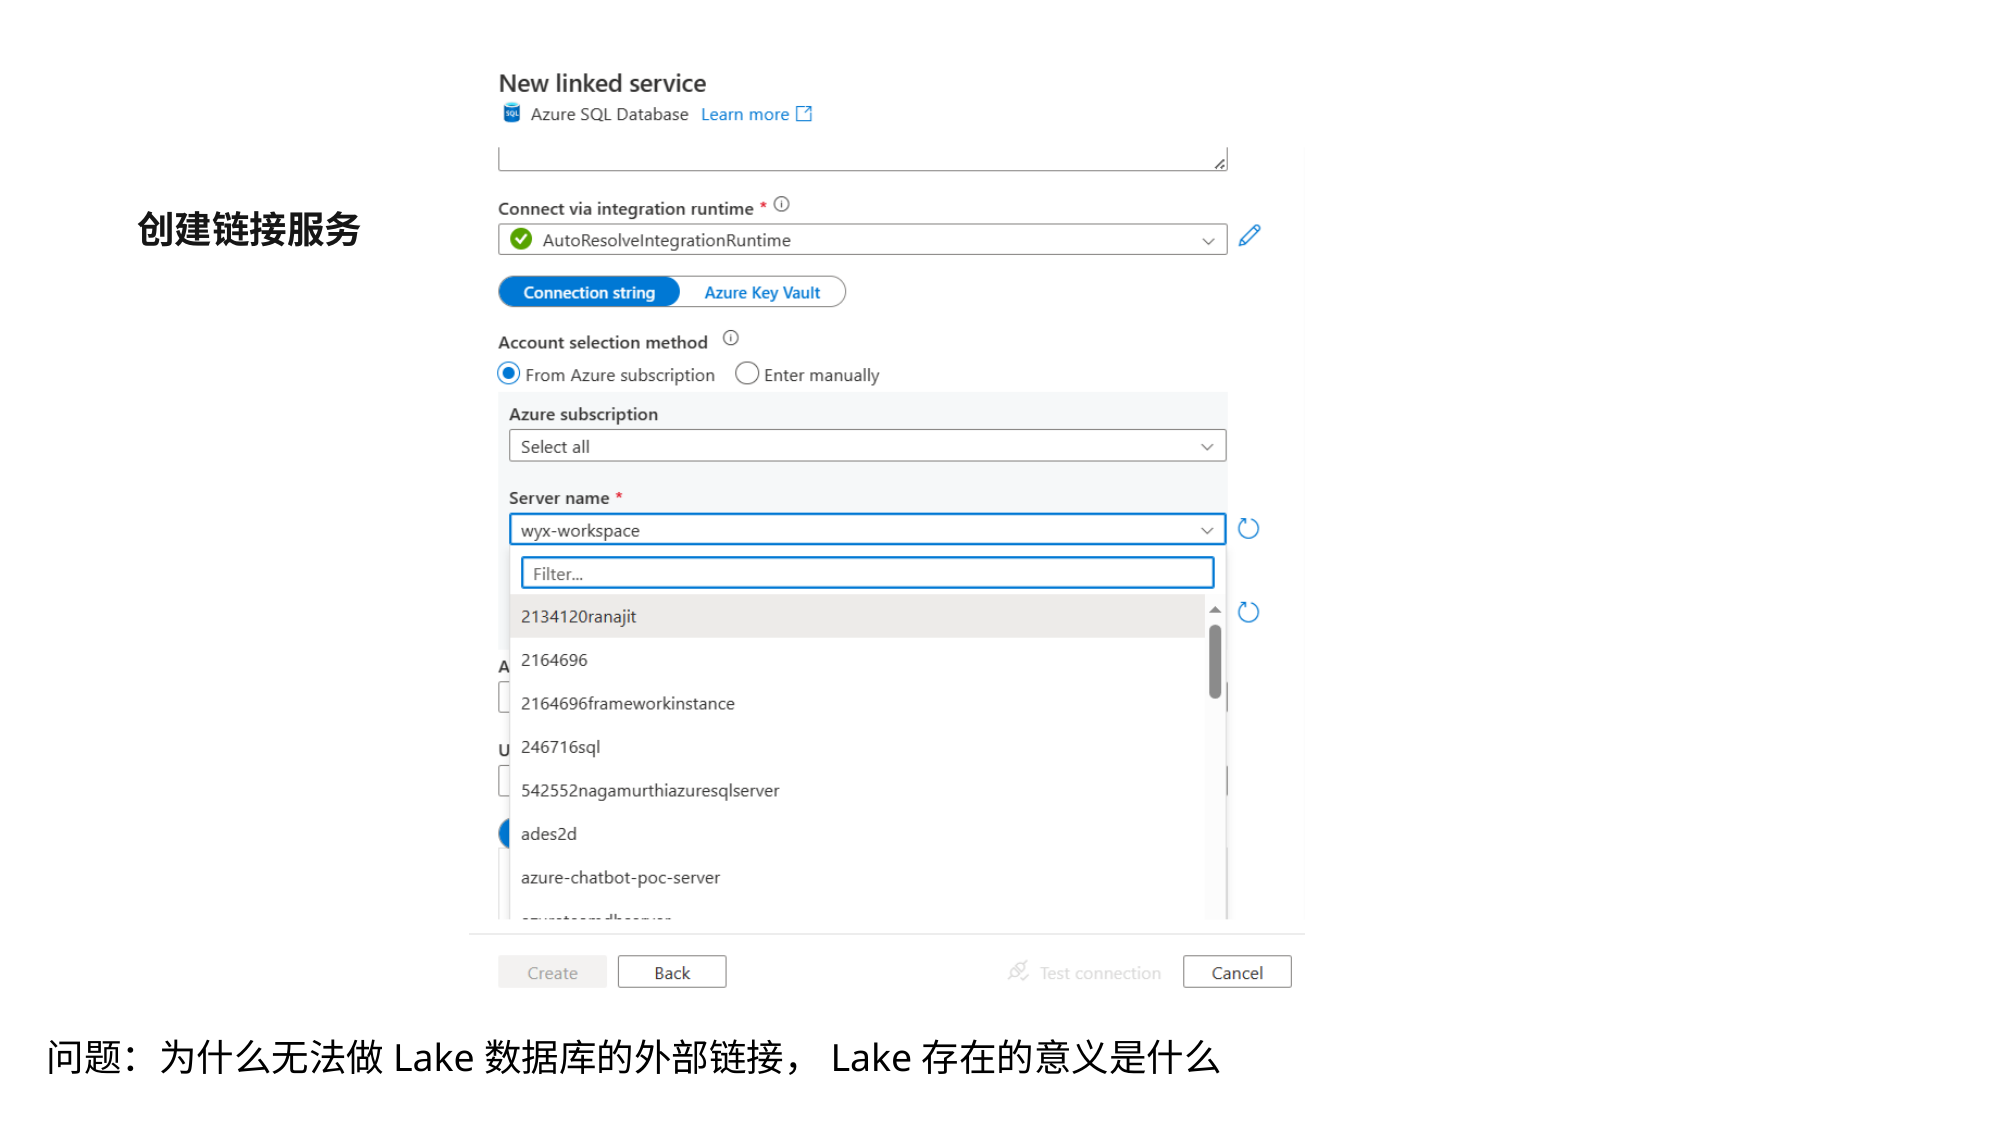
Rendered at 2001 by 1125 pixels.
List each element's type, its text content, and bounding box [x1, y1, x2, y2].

text_box 问题：为什么无法做Lake数据库的外部链接，Lake存在的意义是什么 [31, 1026, 1237, 1086]
picture [469, 68, 1305, 1002]
text_box 创建链接服务 [122, 198, 427, 259]
